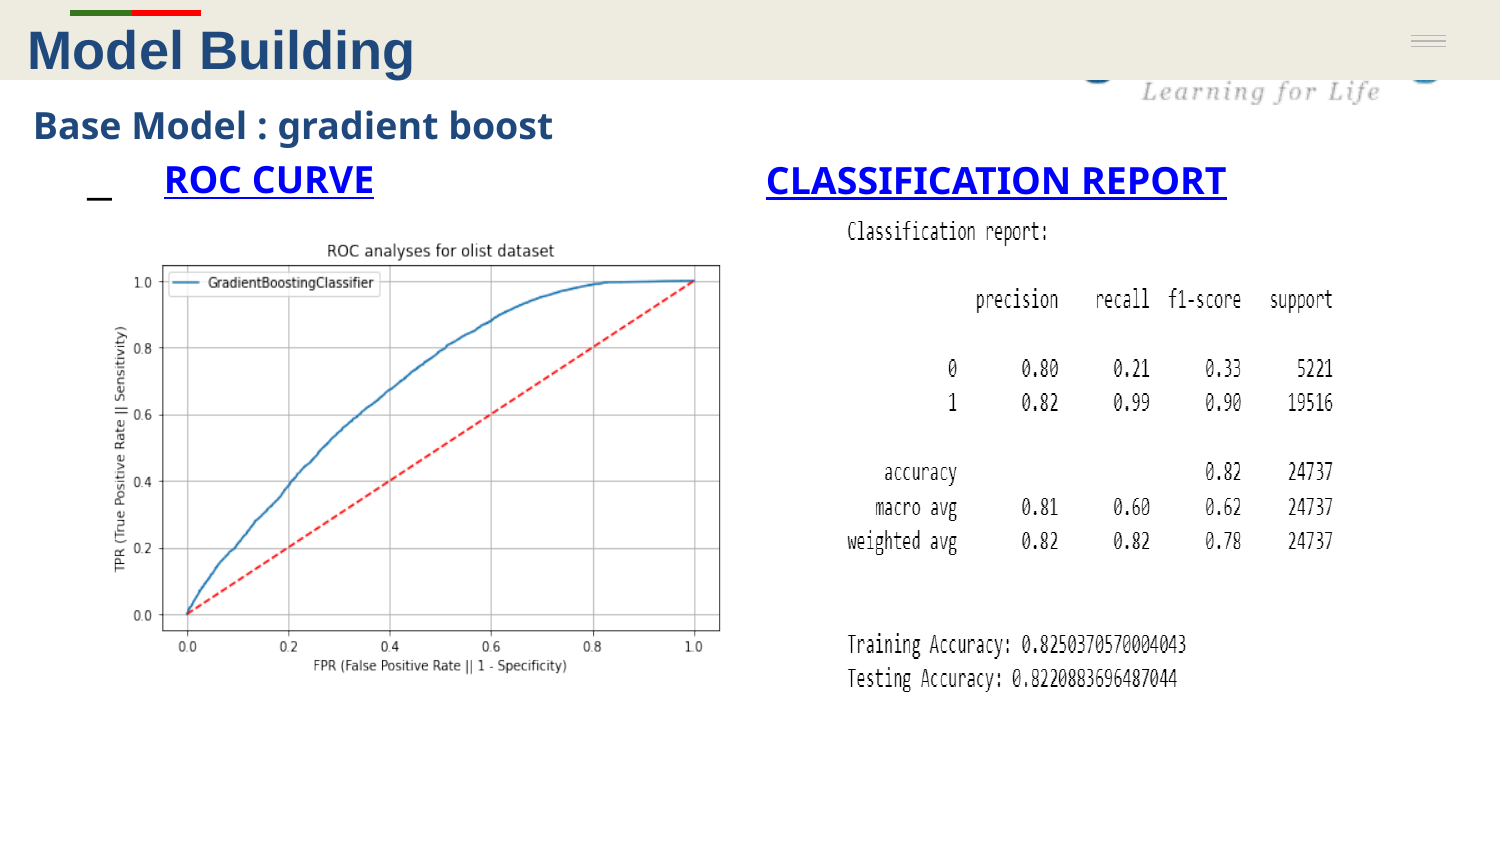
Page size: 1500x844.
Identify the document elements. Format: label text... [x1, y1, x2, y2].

text_box CLASSIFICATION REPORT [653, 141, 1340, 217]
picture [1340, 80, 1478, 127]
title Model Building [12, 0, 1340, 170]
text_box ROC CURVE [83, 140, 455, 216]
picture [105, 234, 728, 683]
picture [824, 221, 1363, 722]
text_box Base Model : gradient boost [17, 86, 704, 162]
